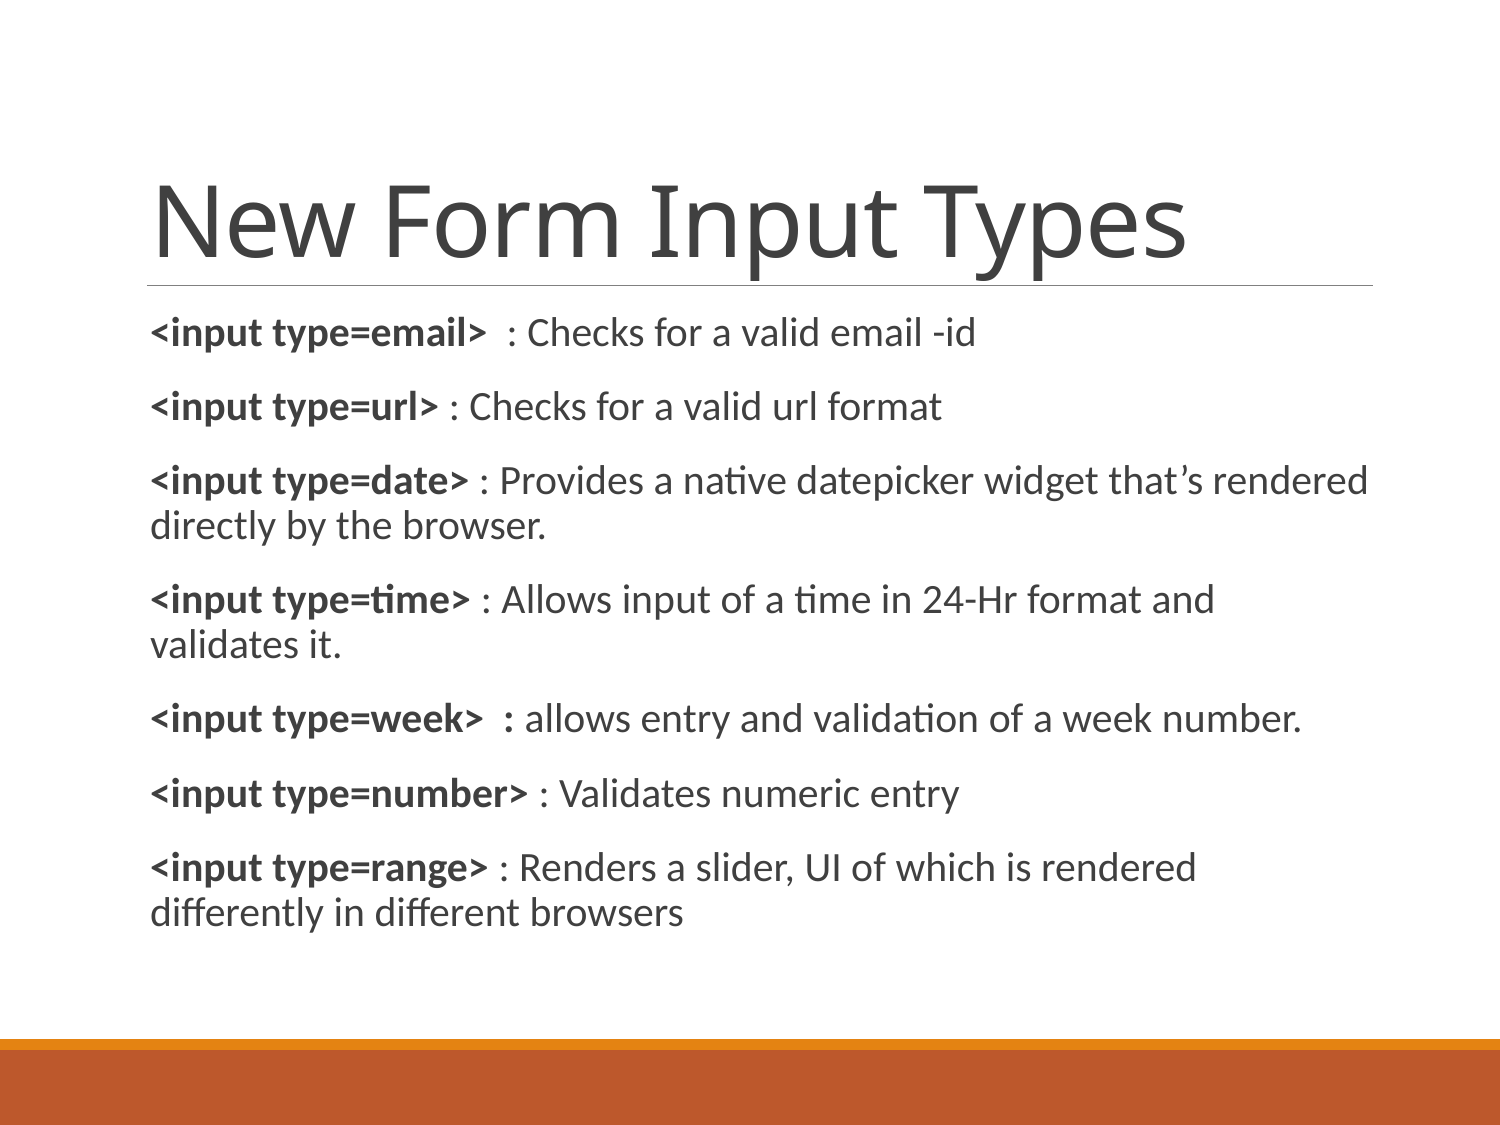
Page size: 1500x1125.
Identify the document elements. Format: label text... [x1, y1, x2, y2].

list <input type=email> : Checks for a valid email -id <input type=url> : Checks for a valid url format <input type=date> : Provides a native datepicker widget that’s rendered directly by the browser. <input type=time> : Allows input of a time in 24-Hr format and validates it. <input type=week> : allows entry and validation of a week number. <input type=number> : Validates numeric entry <input type=range> : Renders a slider, UI of which is rendered differently in different browsers [135, 302, 1373, 963]
title New Form Input Types [135, 47, 1373, 285]
